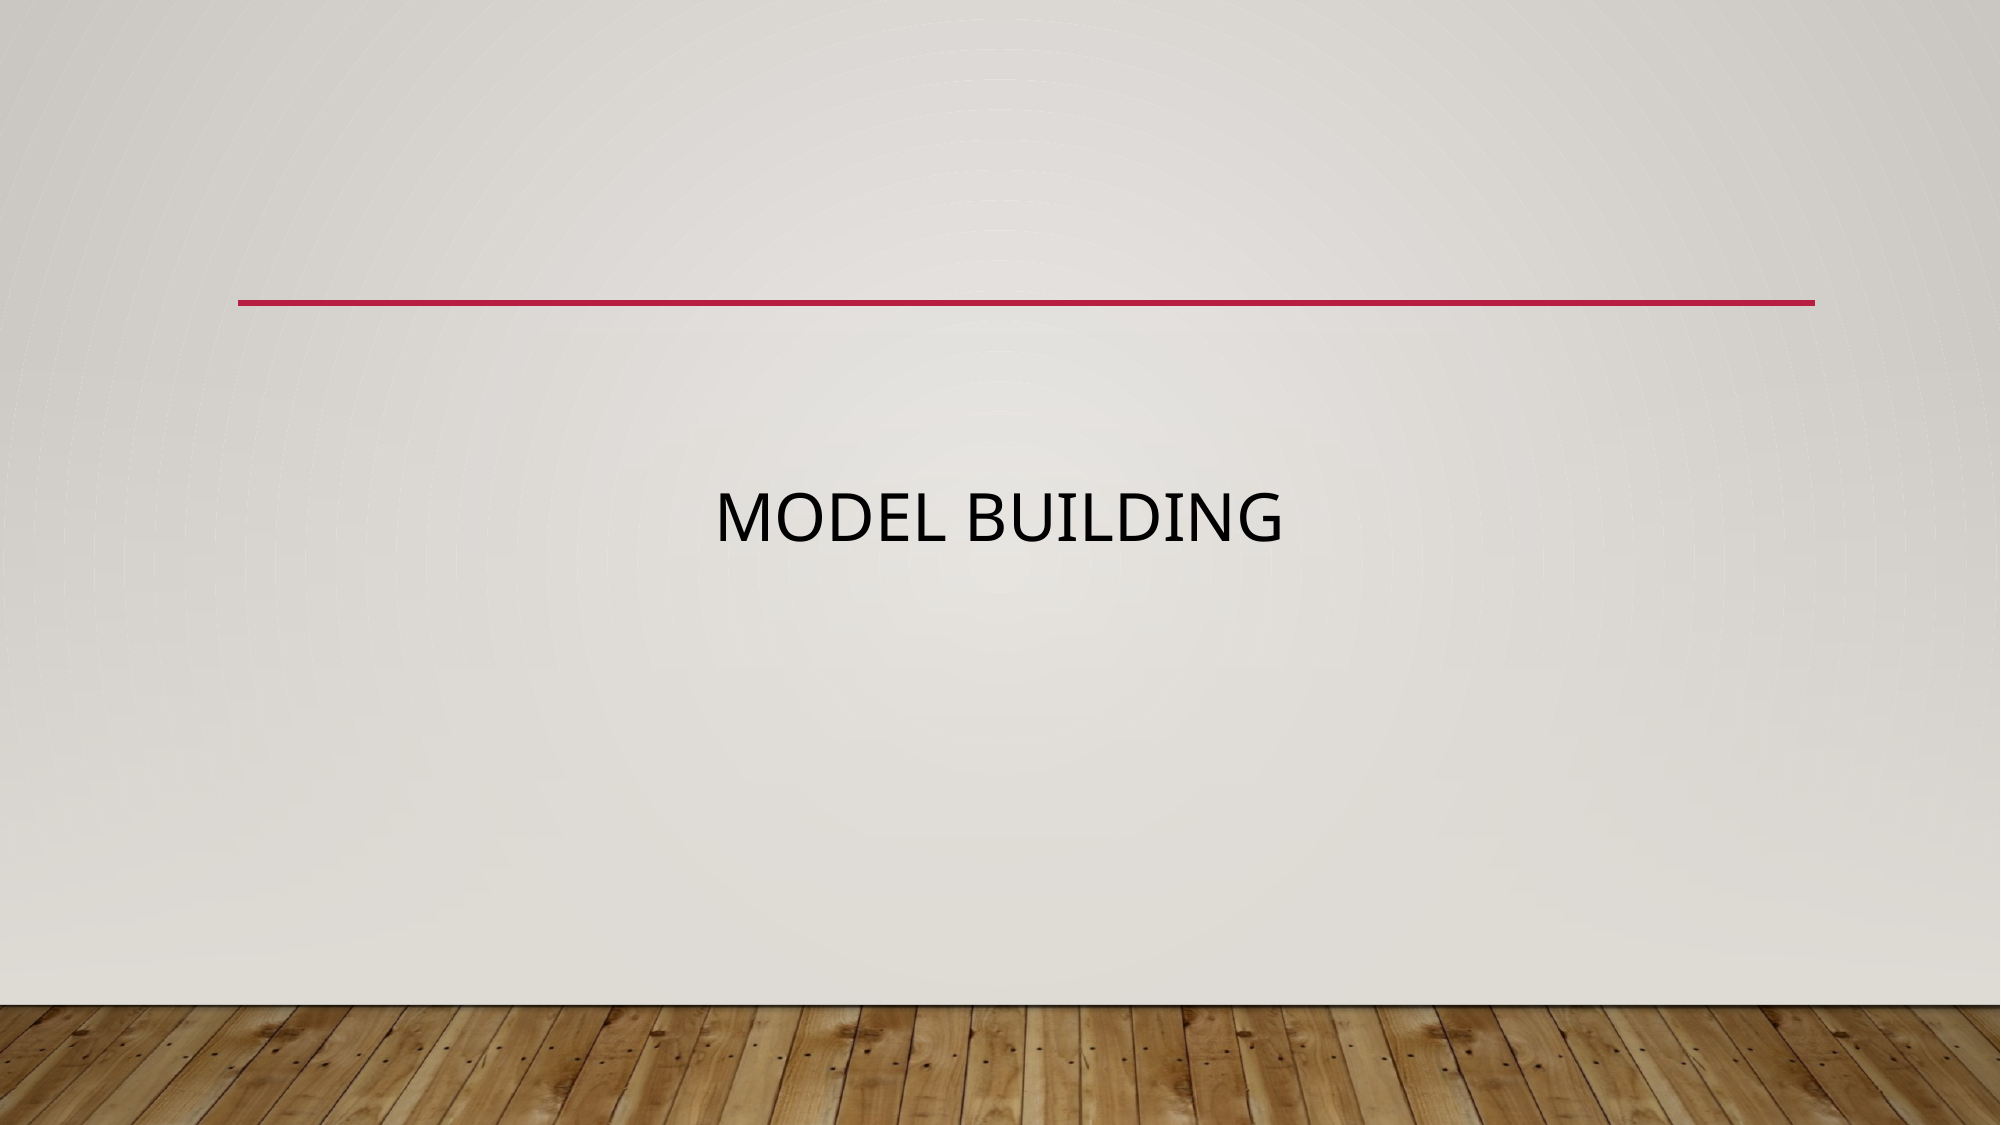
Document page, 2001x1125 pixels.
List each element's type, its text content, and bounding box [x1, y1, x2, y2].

picture [0, 1005, 2000, 1125]
title Model building [212, 476, 1788, 649]
